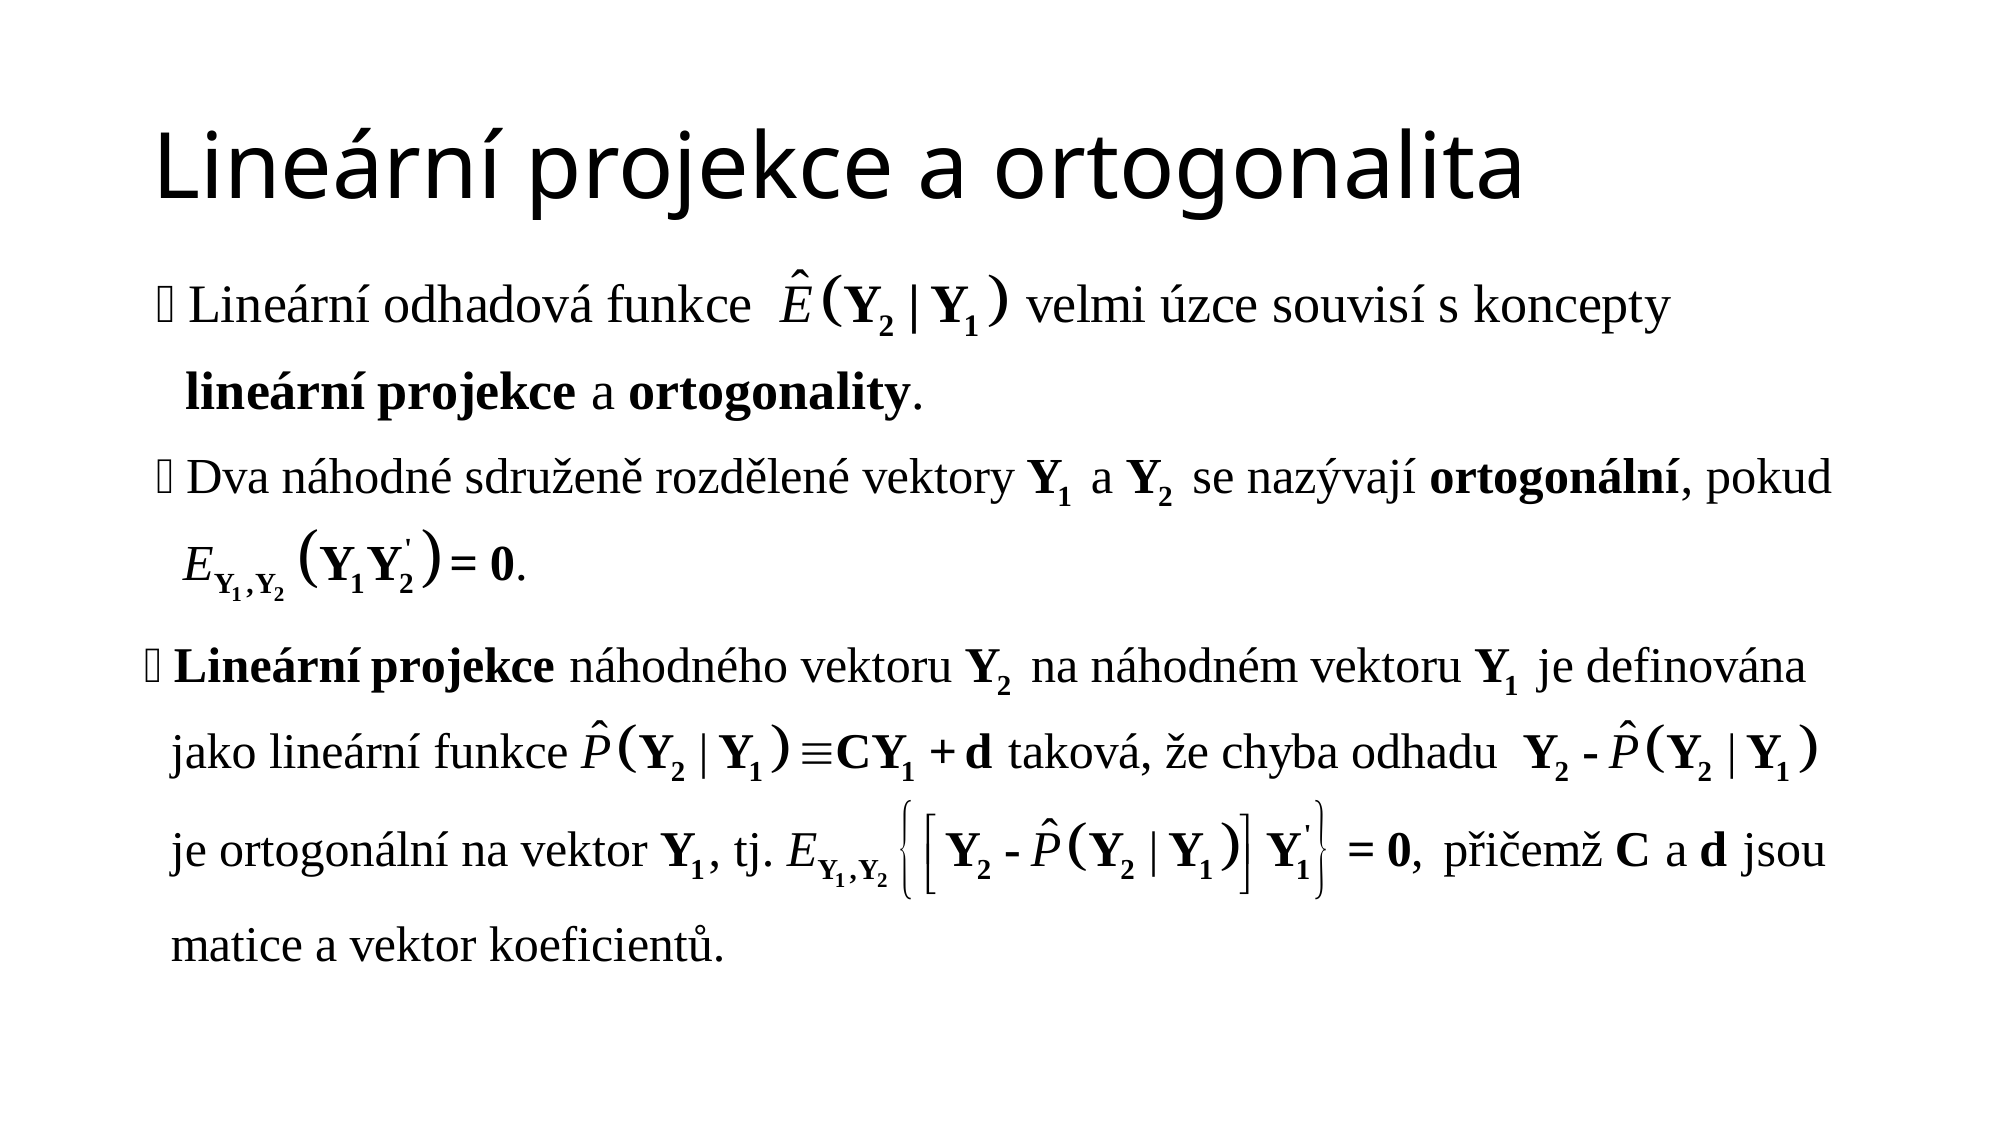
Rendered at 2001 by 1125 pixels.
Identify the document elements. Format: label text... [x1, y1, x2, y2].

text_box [137, 632, 1850, 974]
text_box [149, 259, 1696, 431]
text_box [149, 445, 1841, 614]
title Lineární projekce a ortogonalita [137, 59, 1863, 278]
